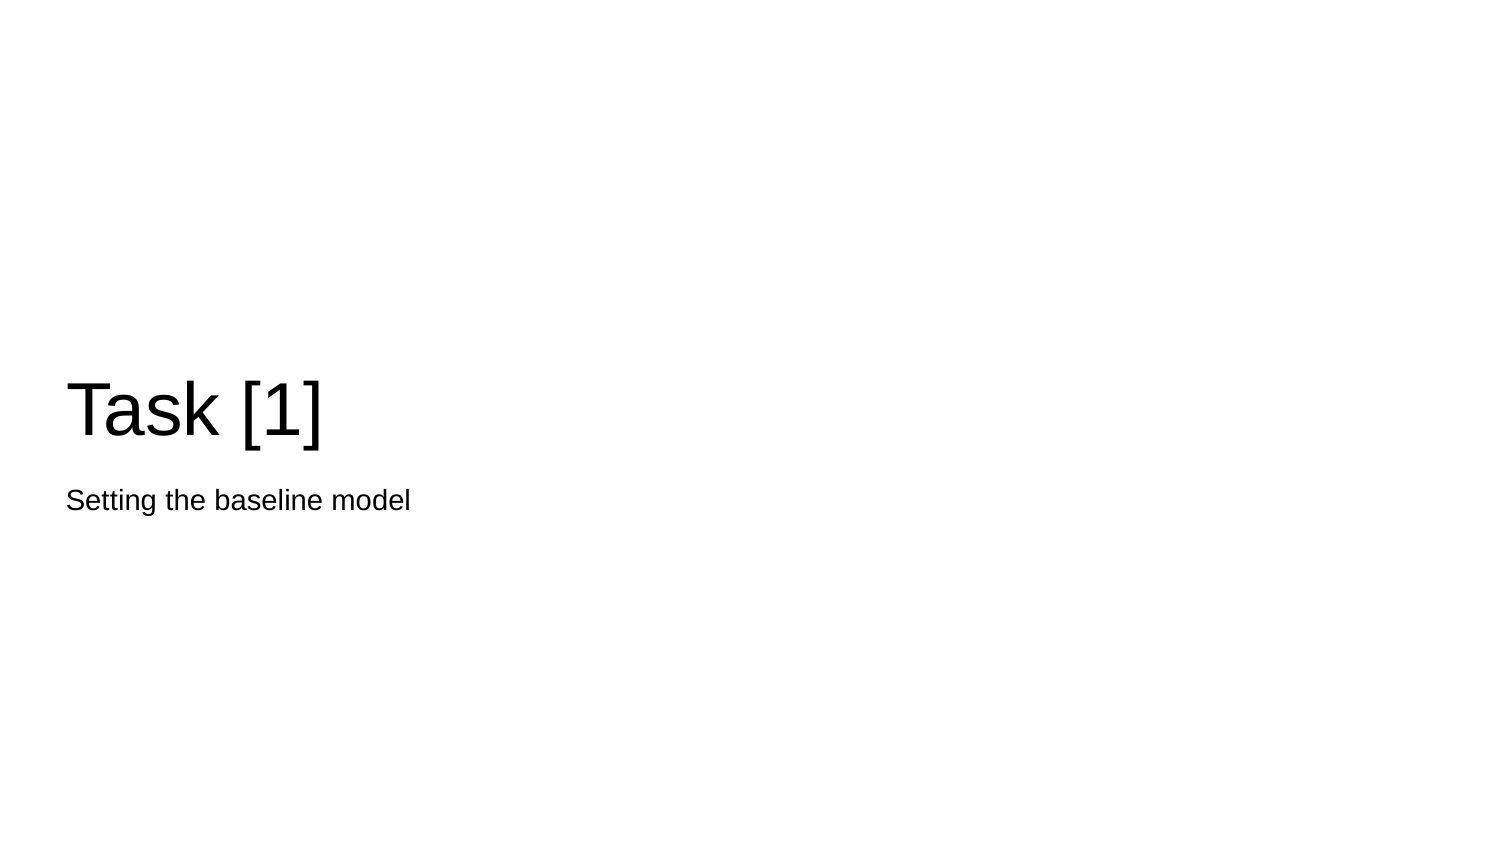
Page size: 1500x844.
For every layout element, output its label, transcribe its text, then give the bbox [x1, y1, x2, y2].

text_box Setting the baseline model [51, 473, 814, 524]
title Task [1] [51, 352, 1449, 491]
